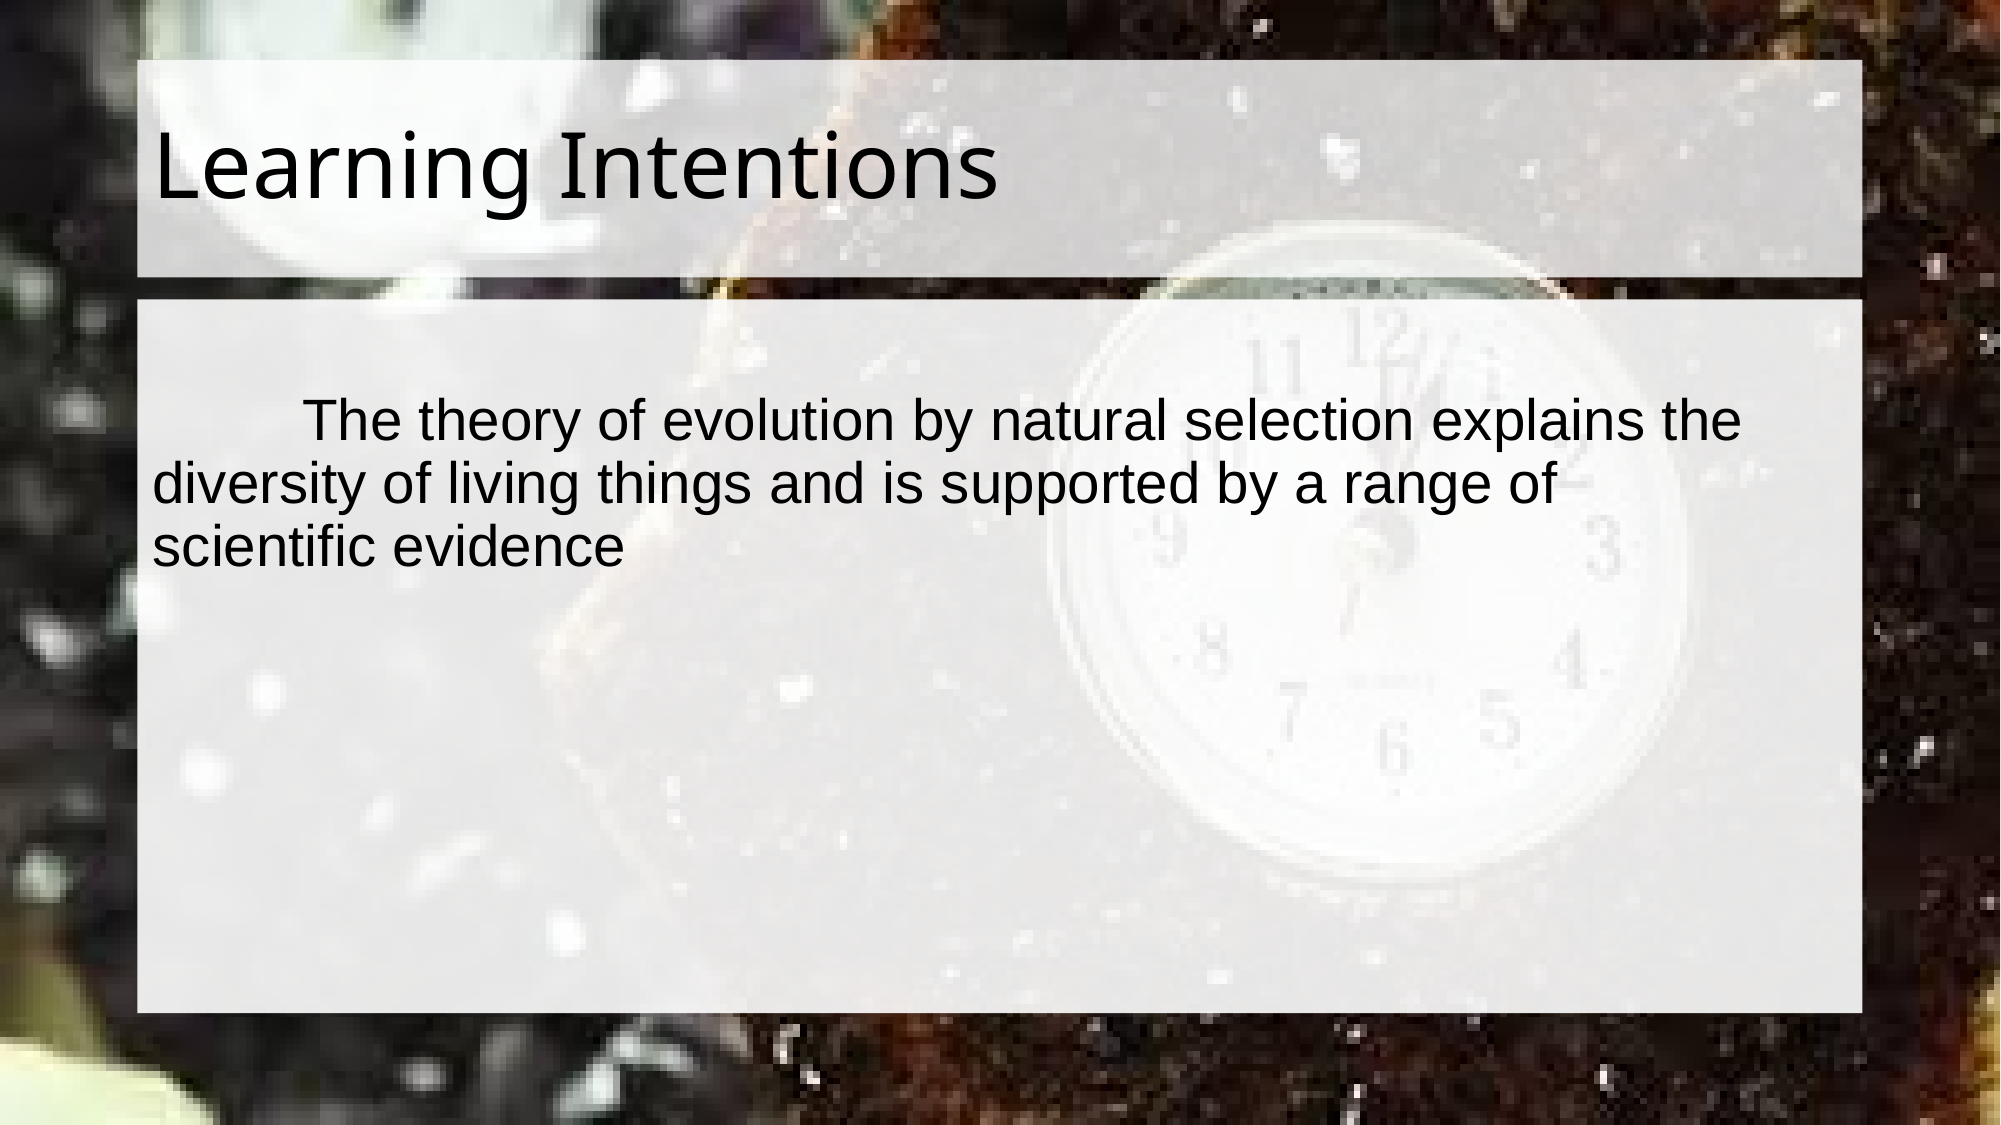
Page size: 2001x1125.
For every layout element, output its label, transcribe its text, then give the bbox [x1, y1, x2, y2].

title Learning Intentions [137, 59, 1863, 278]
list The theory of evolution by natural selection explains the diversity of living things and is supported by a range of scientific evidence [137, 299, 1863, 1014]
picture [0, 0, 2001, 1125]
